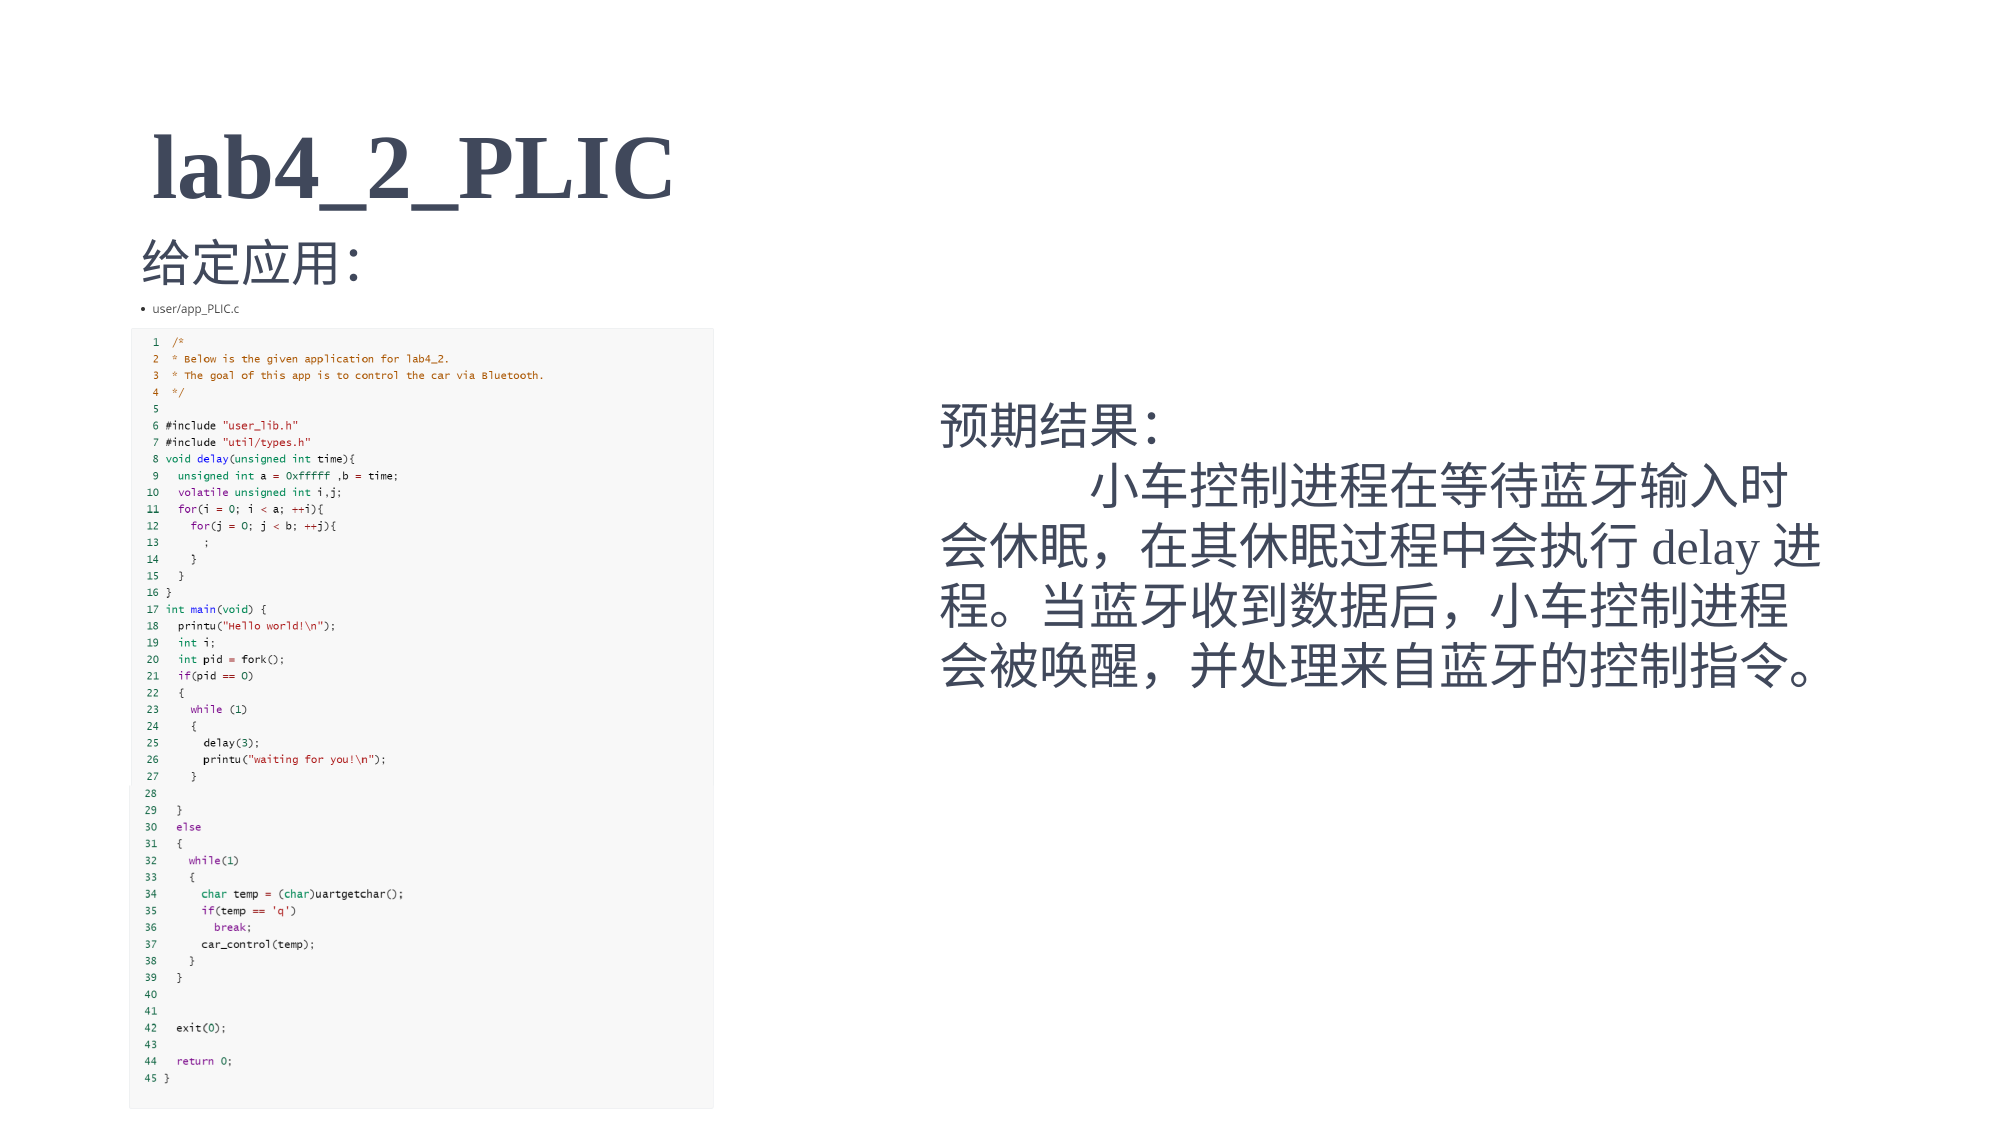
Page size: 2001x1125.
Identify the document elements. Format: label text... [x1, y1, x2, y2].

text_box 给定应用： [127, 223, 407, 299]
picture [125, 299, 718, 1110]
text_box 预期结果： 小车控制进程在等待蓝牙输入时会休眠，在其休眠过程中会执行delay进程。当蓝牙收到数据后，小车控制进程会被唤醒，并处理来自蓝牙的控制指令。 [924, 387, 1838, 702]
title lab4_2_PLIC [137, 59, 1863, 278]
